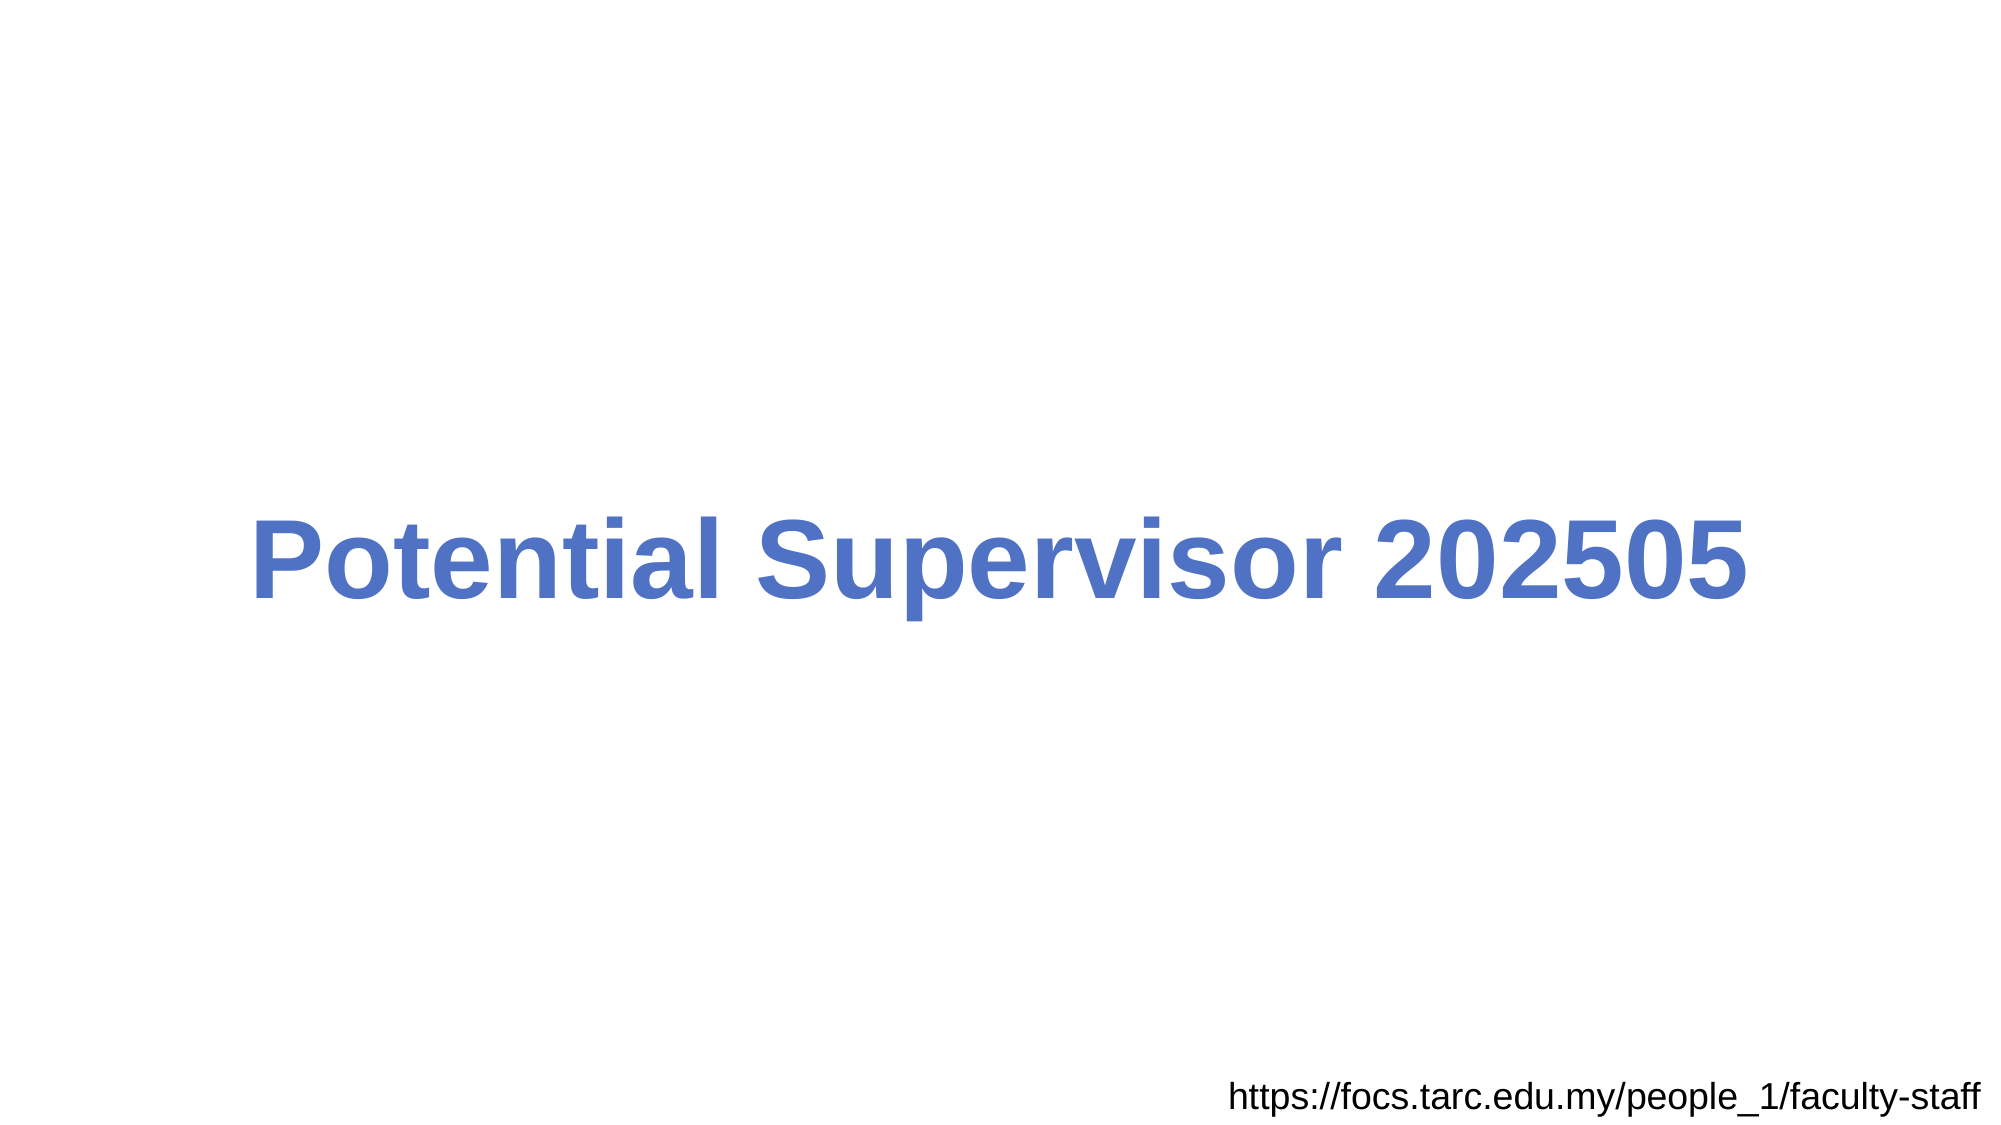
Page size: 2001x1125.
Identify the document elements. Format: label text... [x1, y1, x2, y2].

text_box Potential Supervisor 202505 [50, 503, 1950, 622]
text_box https://focs.tarc.edu.my/people_1/faculty-staff [1213, 1064, 2000, 1125]
